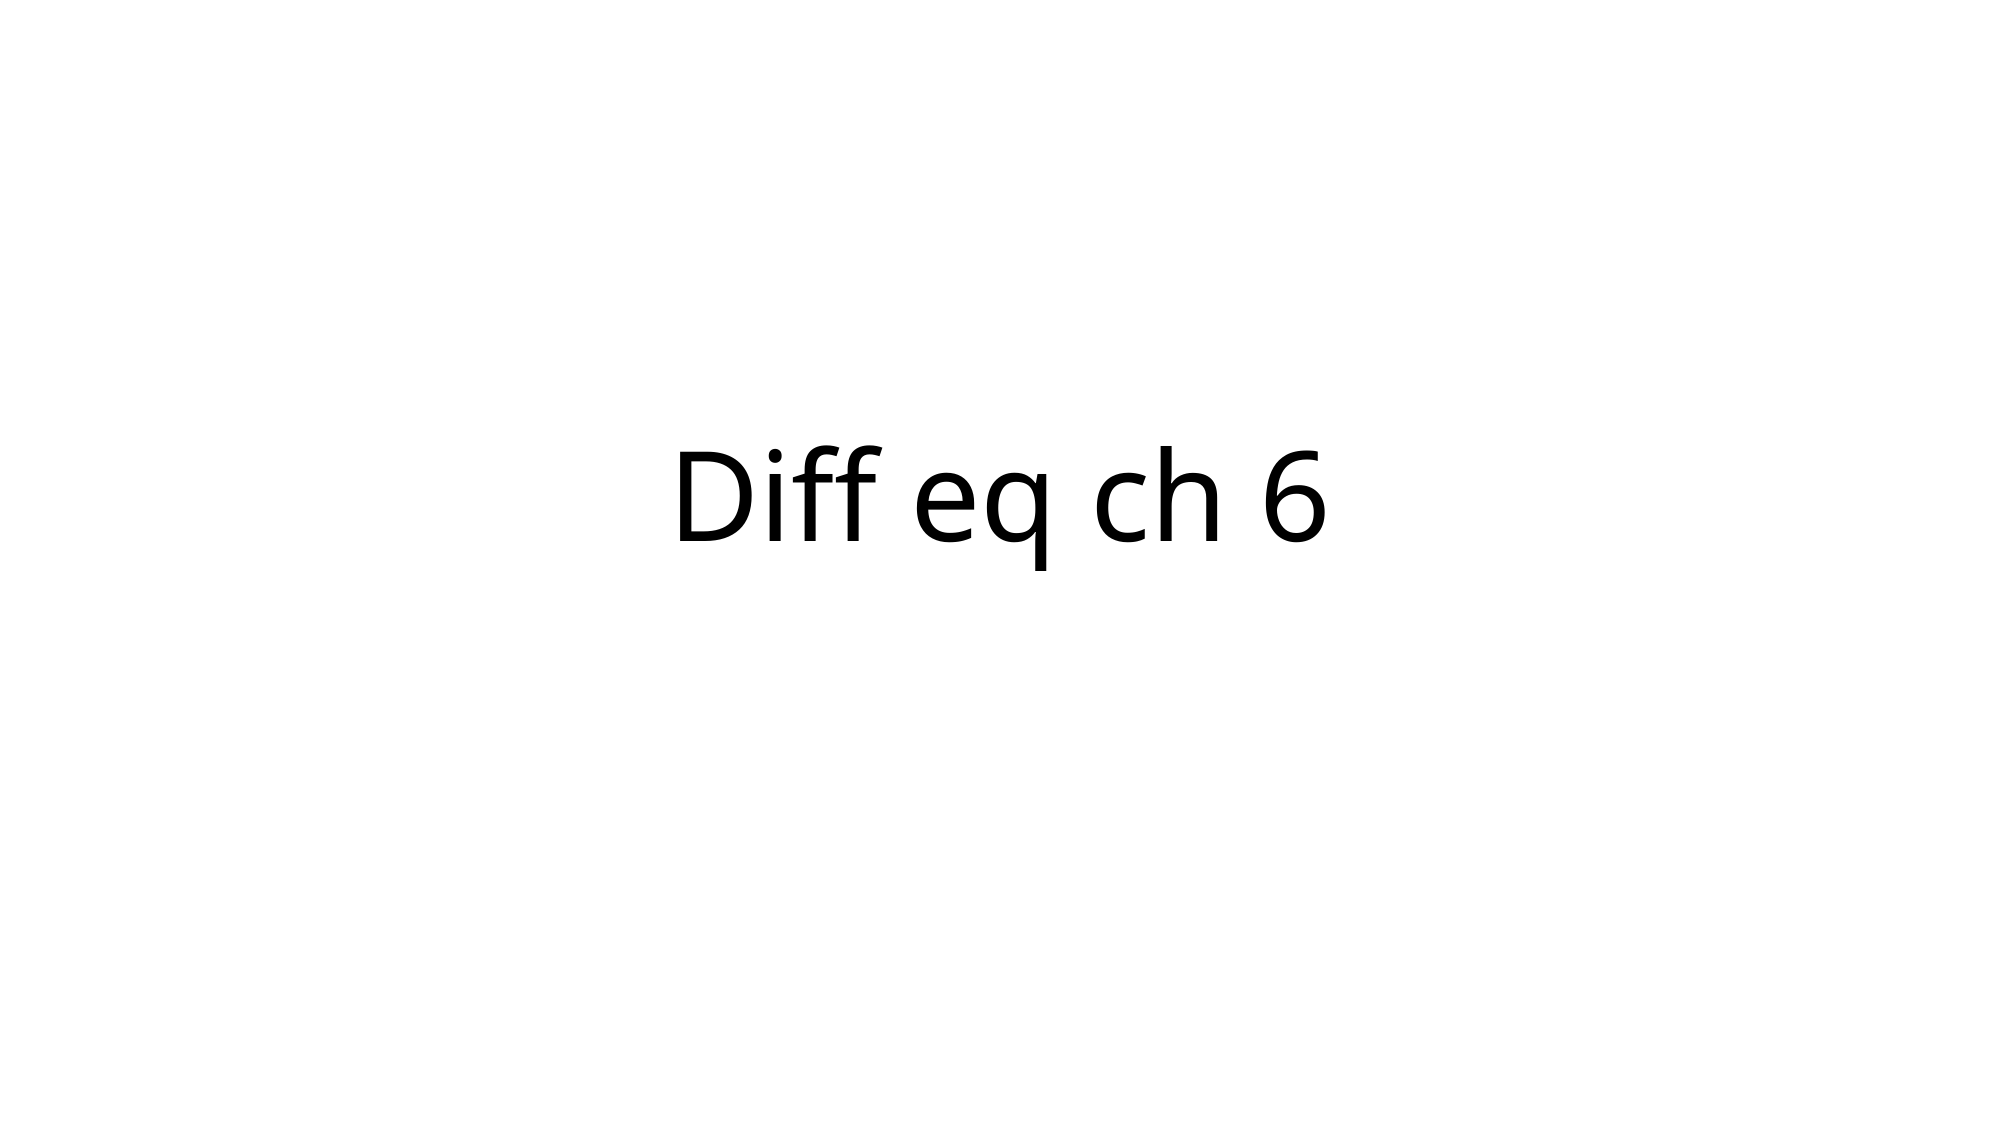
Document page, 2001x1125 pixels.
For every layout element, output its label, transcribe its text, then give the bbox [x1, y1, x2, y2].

title Diff eq ch 6 [249, 184, 1750, 576]
